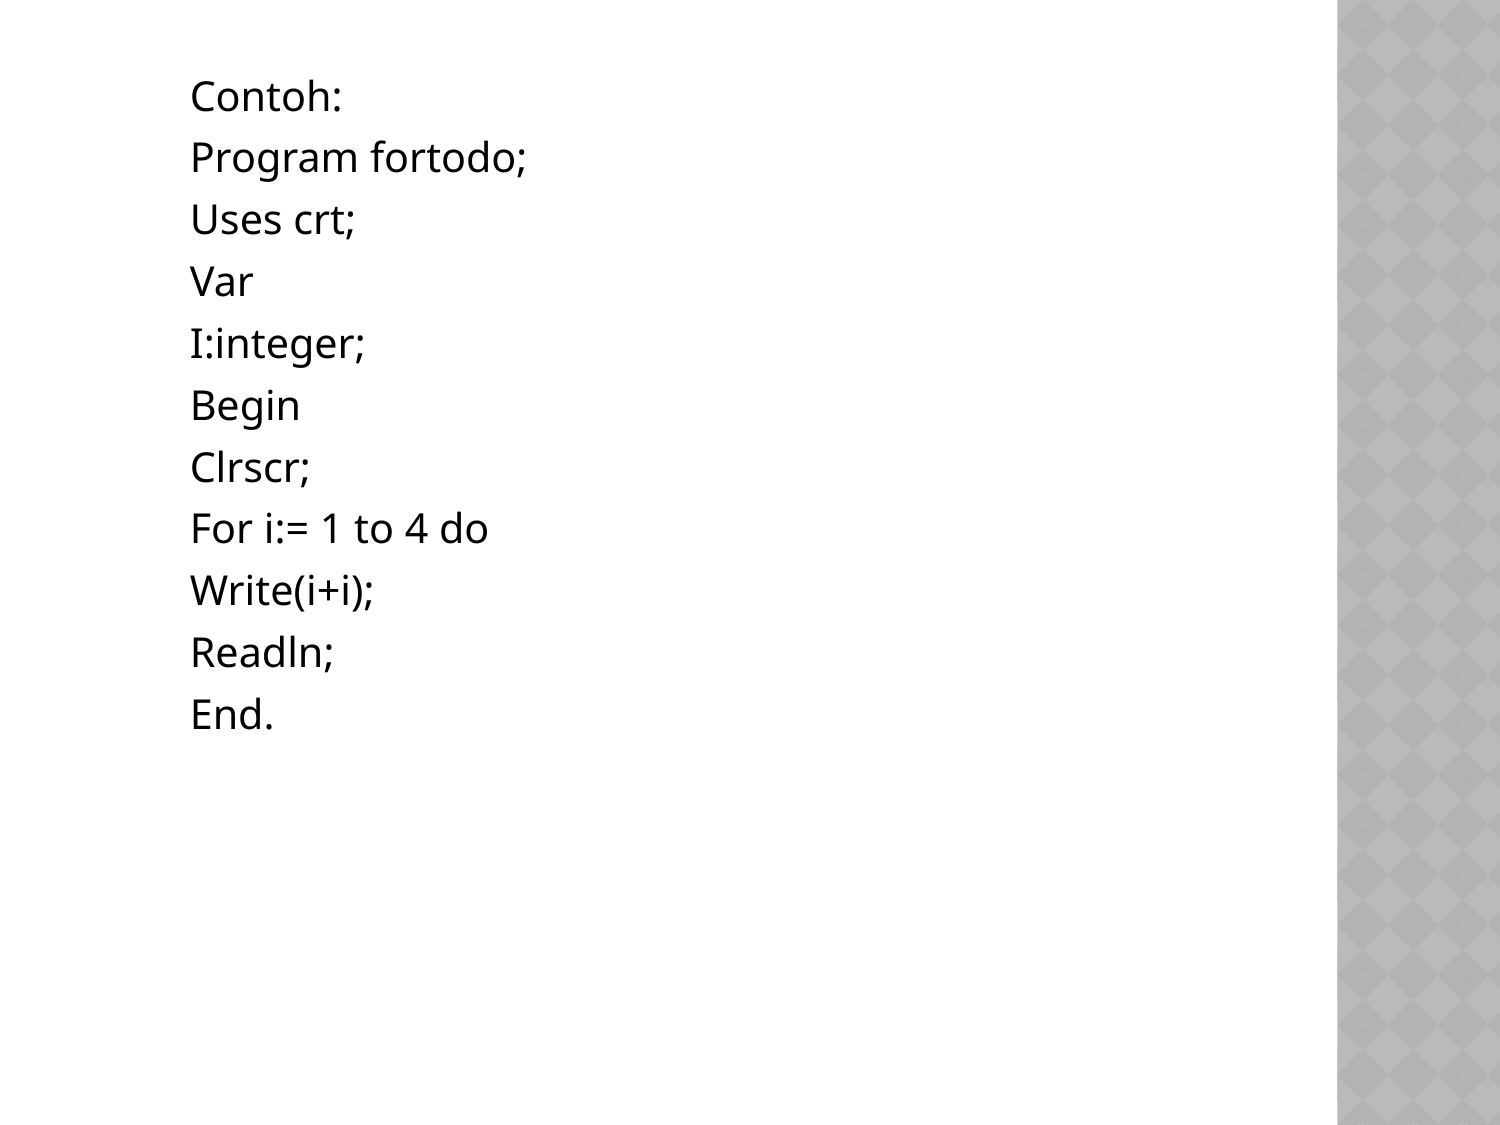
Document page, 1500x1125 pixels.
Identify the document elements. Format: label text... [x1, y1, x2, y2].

list Contoh: Program fortodo; Uses crt; Var I:integer; Begin Clrscr; For i:= 1 to 4 do Write(i+i); Readln; End. [174, 62, 1202, 750]
